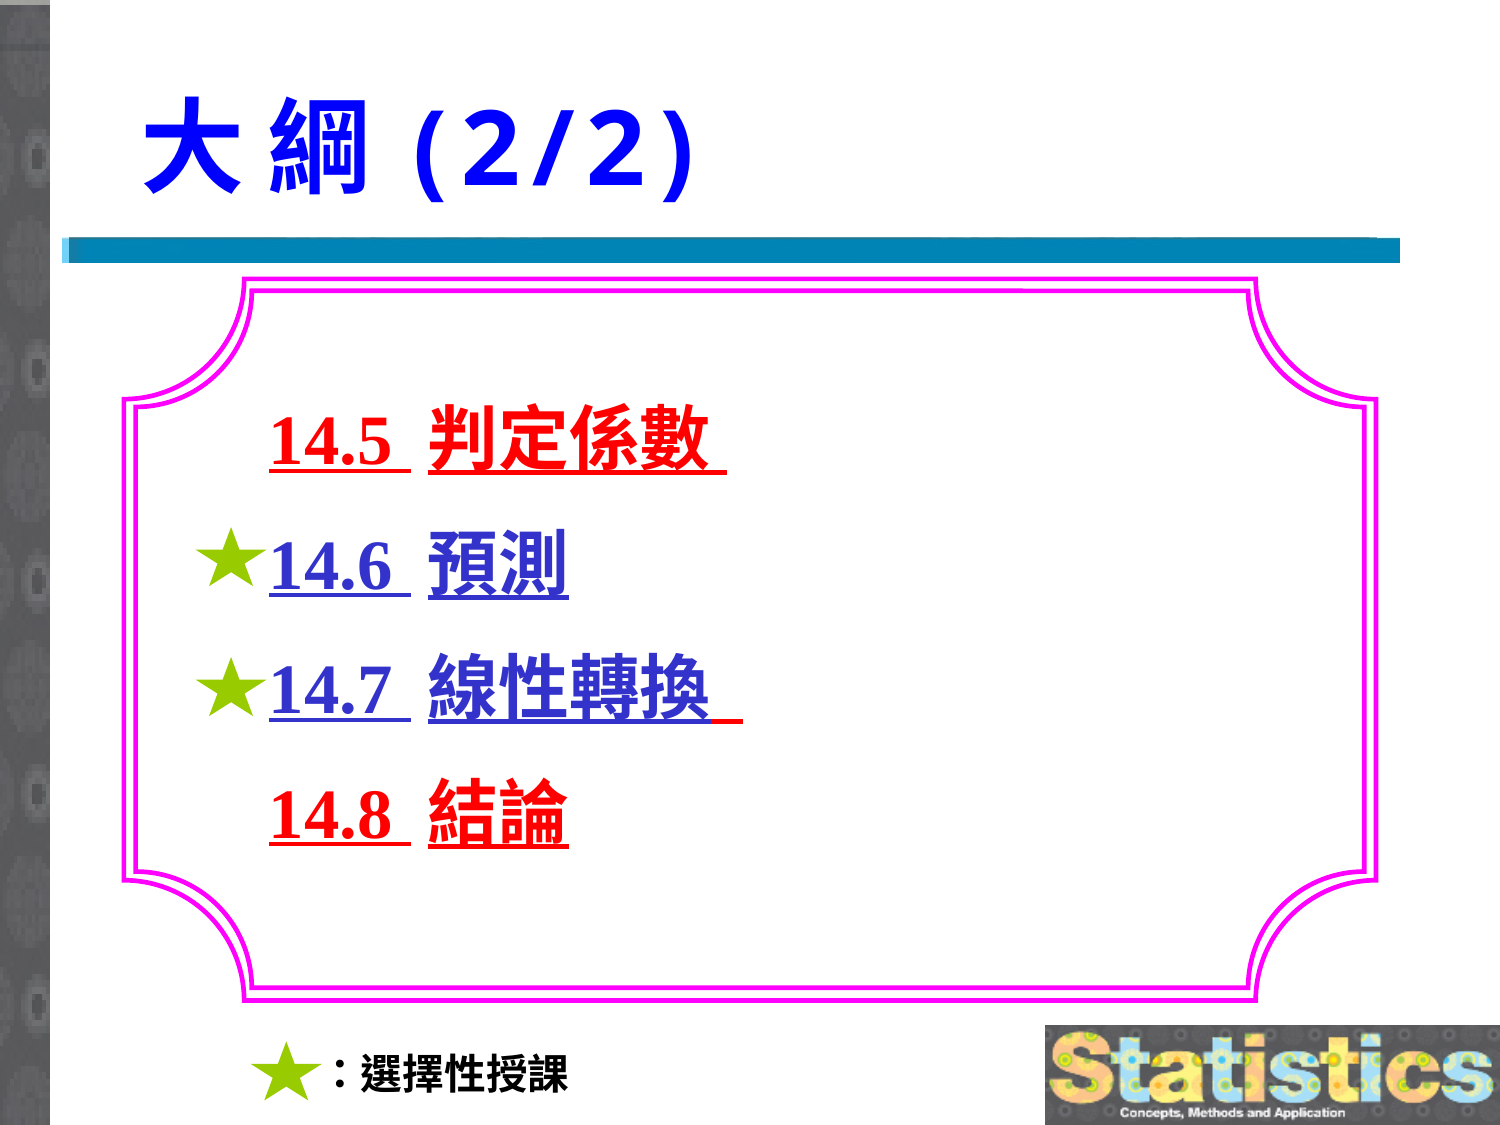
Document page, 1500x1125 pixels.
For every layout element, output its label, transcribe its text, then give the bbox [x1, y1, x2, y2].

picture [0, 0, 50, 1125]
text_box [250, 1040, 585, 1107]
text_box [195, 527, 267, 587]
picture [1045, 1025, 1500, 1125]
text_box [195, 657, 267, 717]
text_box [135, 401, 1249, 988]
text_box [190, 290, 287, 393]
text_box [123, 278, 1259, 1001]
title 大 綱(2/2) [124, 49, 1401, 238]
picture [62, 237, 124, 263]
text_box 14.5 判定係數 14.6 預測 14.7 線性轉換 14.8 結論 [171, 278, 1459, 977]
